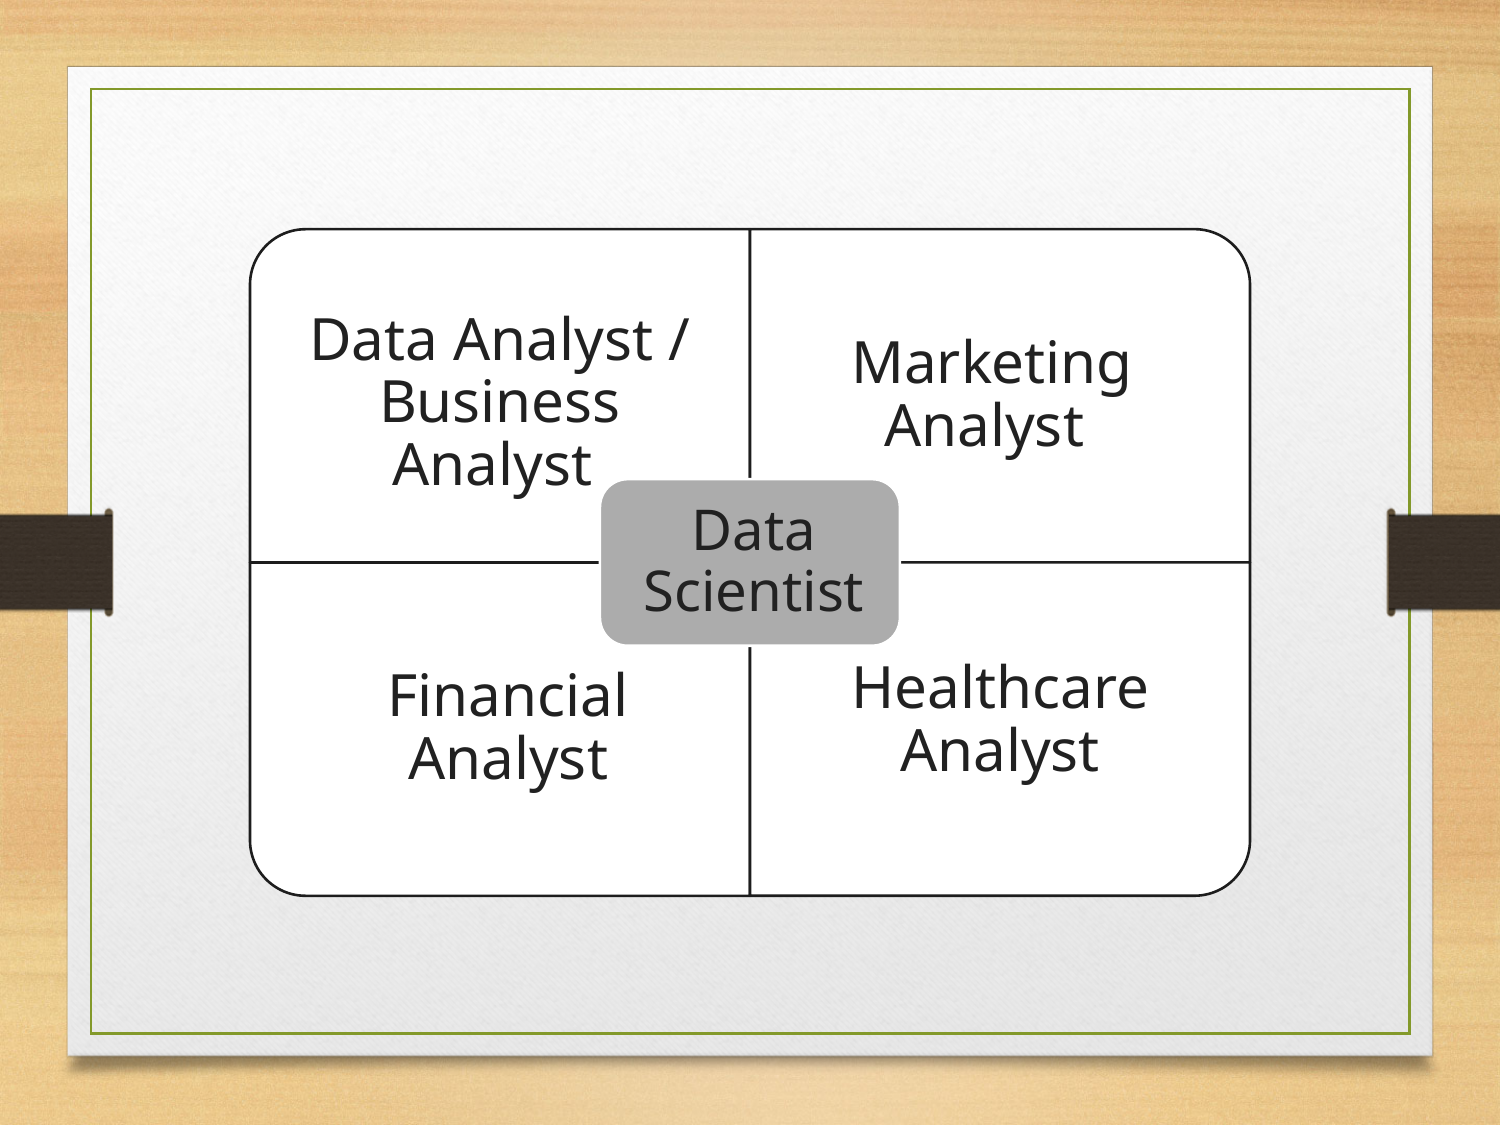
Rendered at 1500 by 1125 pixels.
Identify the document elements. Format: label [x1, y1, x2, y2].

picture [0, 0, 1500, 1125]
text_box [249, 228, 1251, 897]
